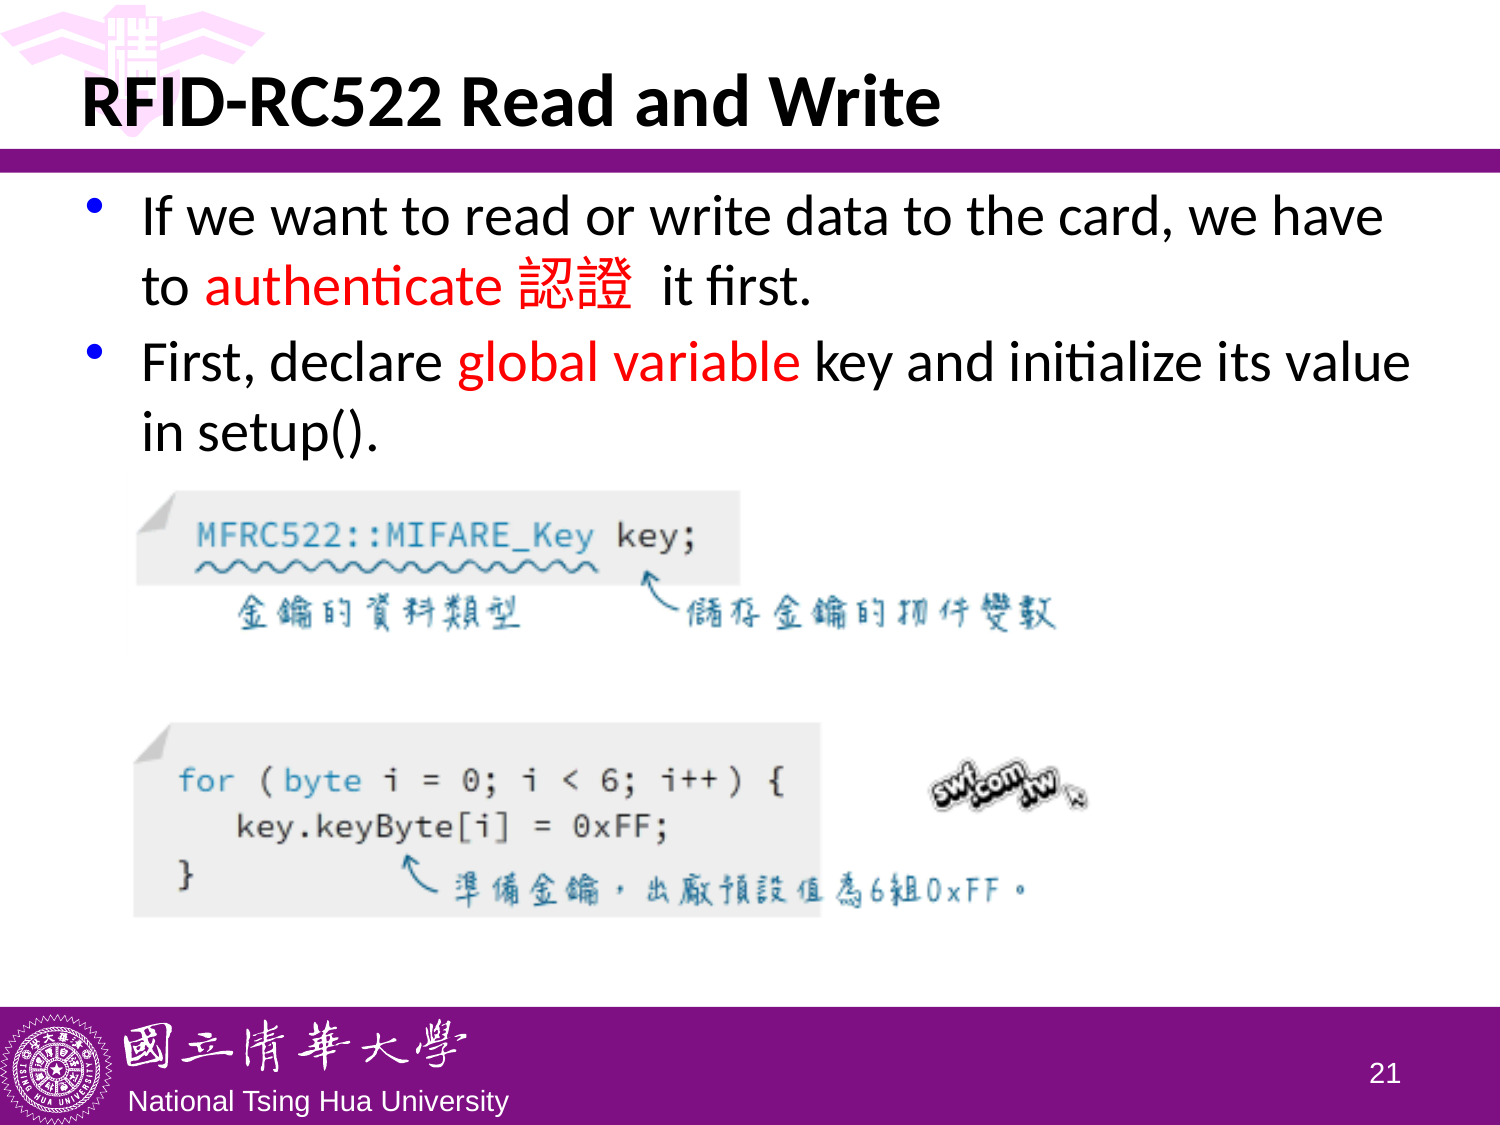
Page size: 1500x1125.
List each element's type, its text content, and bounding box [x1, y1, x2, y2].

picture [125, 714, 1102, 928]
slide_number 20 [1104, 1021, 1417, 1097]
title RFID-RC522 Read and Write [66, 37, 1436, 149]
picture [125, 467, 1105, 657]
list If we want to read or write data to the card, we have to authenticate認證 it first. First, declare global variable key and initialize its value in setup(). [69, 169, 1436, 1000]
